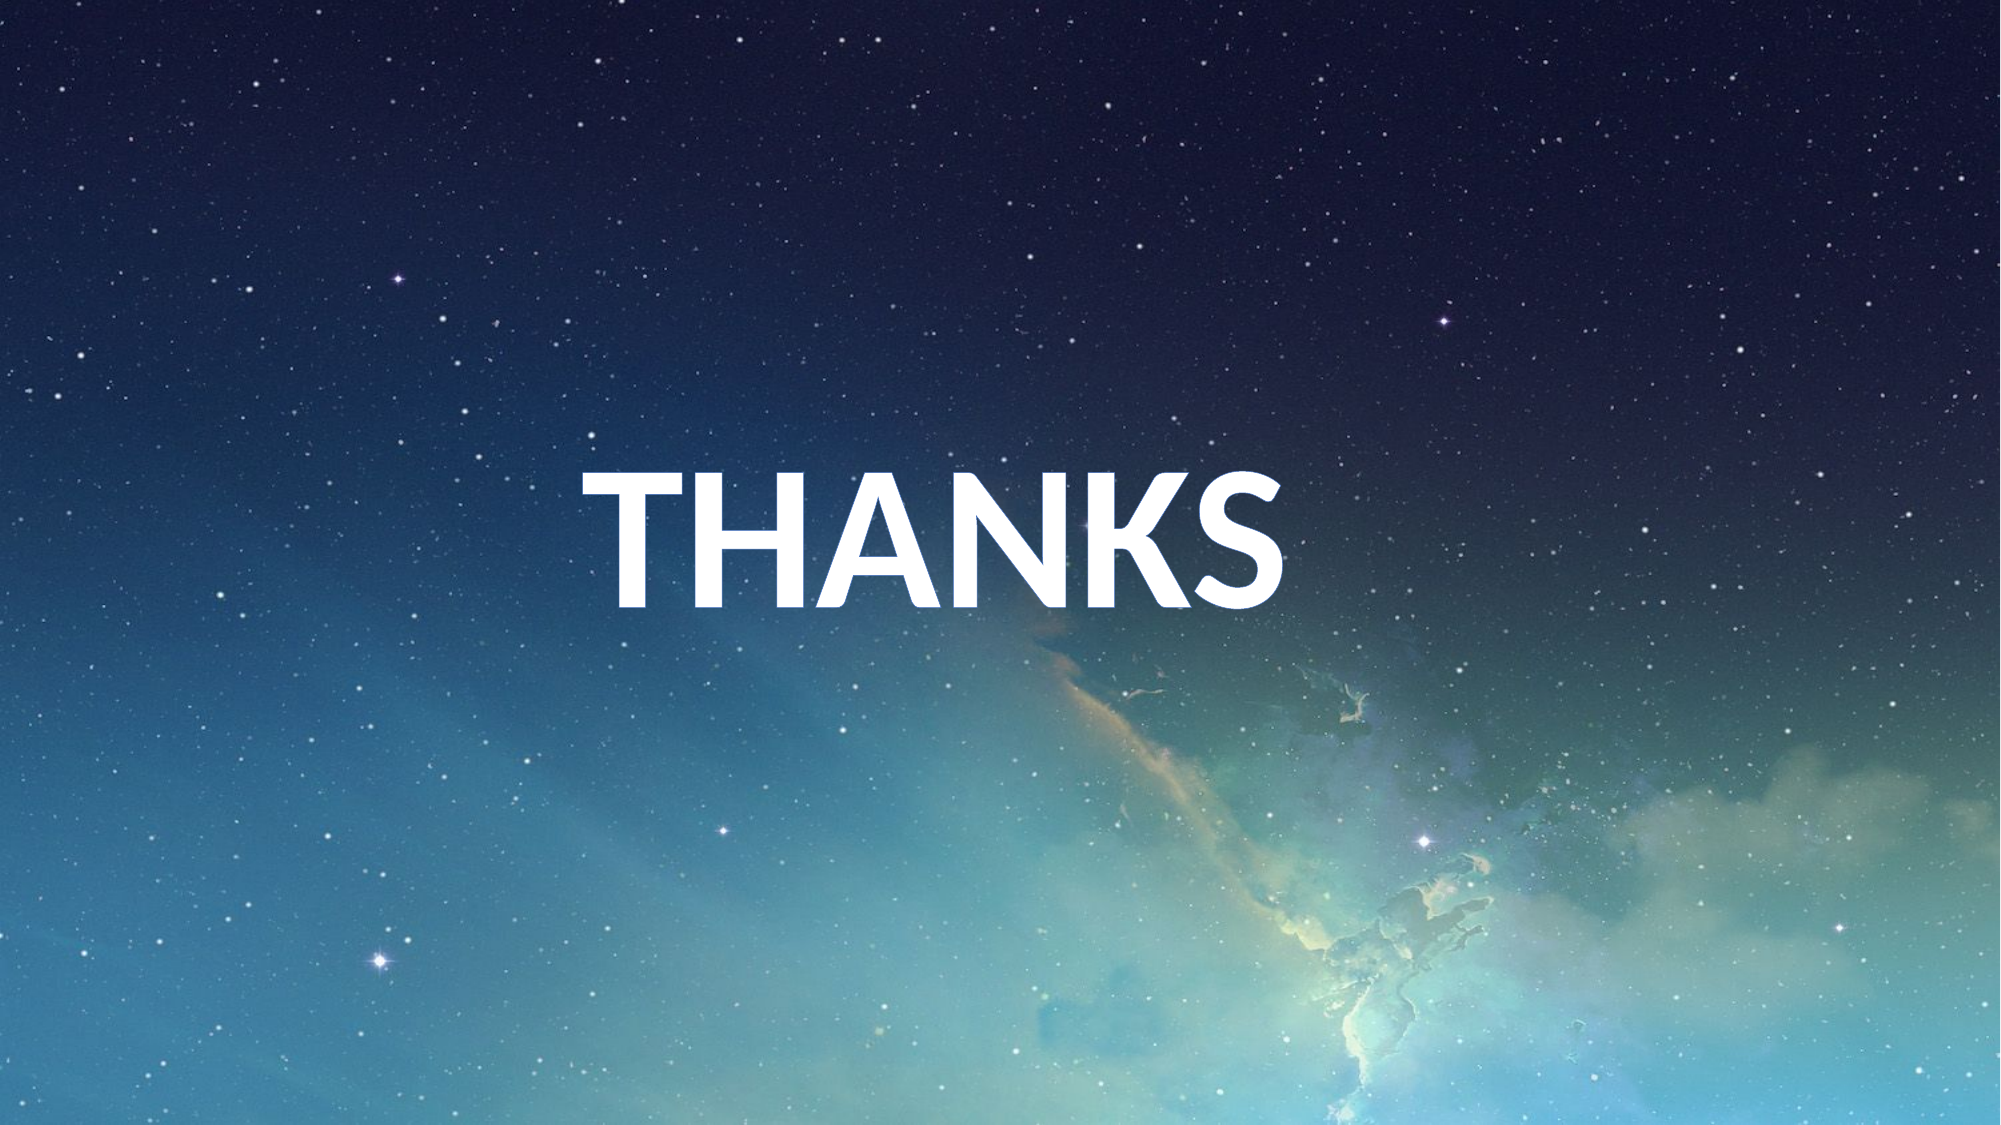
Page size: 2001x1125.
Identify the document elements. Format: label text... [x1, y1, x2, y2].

text_box THANKS [508, 392, 1362, 657]
picture [0, 0, 2001, 1125]
